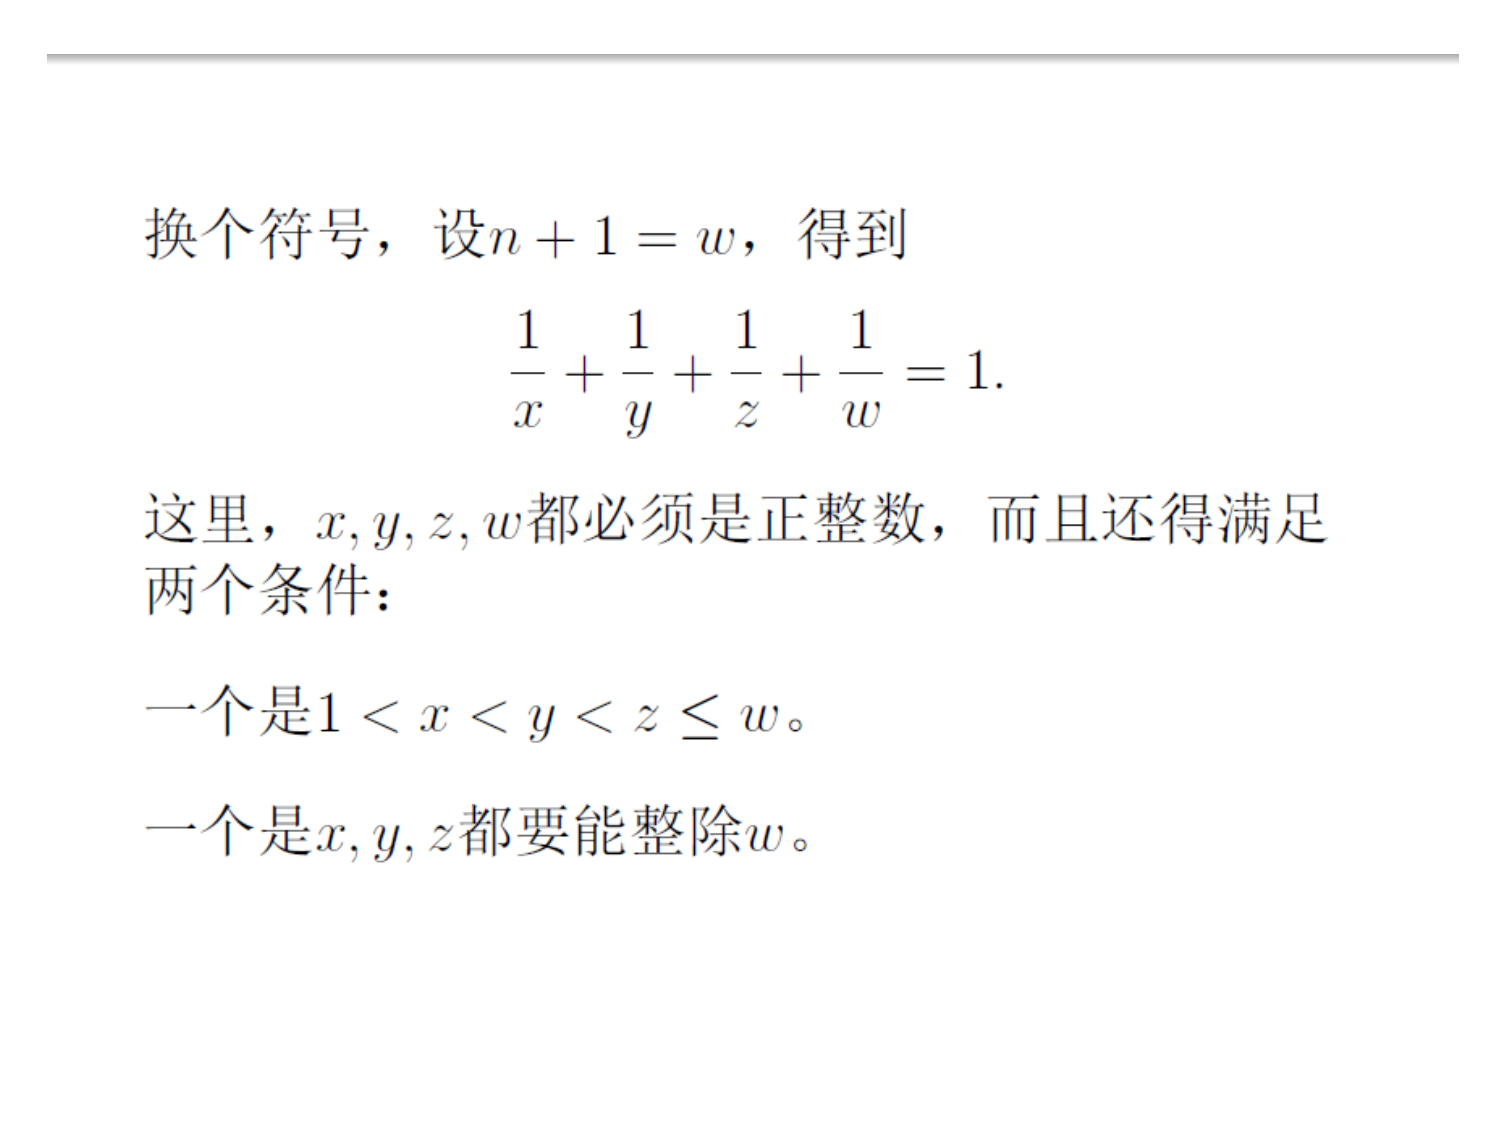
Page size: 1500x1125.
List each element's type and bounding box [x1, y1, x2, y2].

list [47, 54, 1460, 1006]
